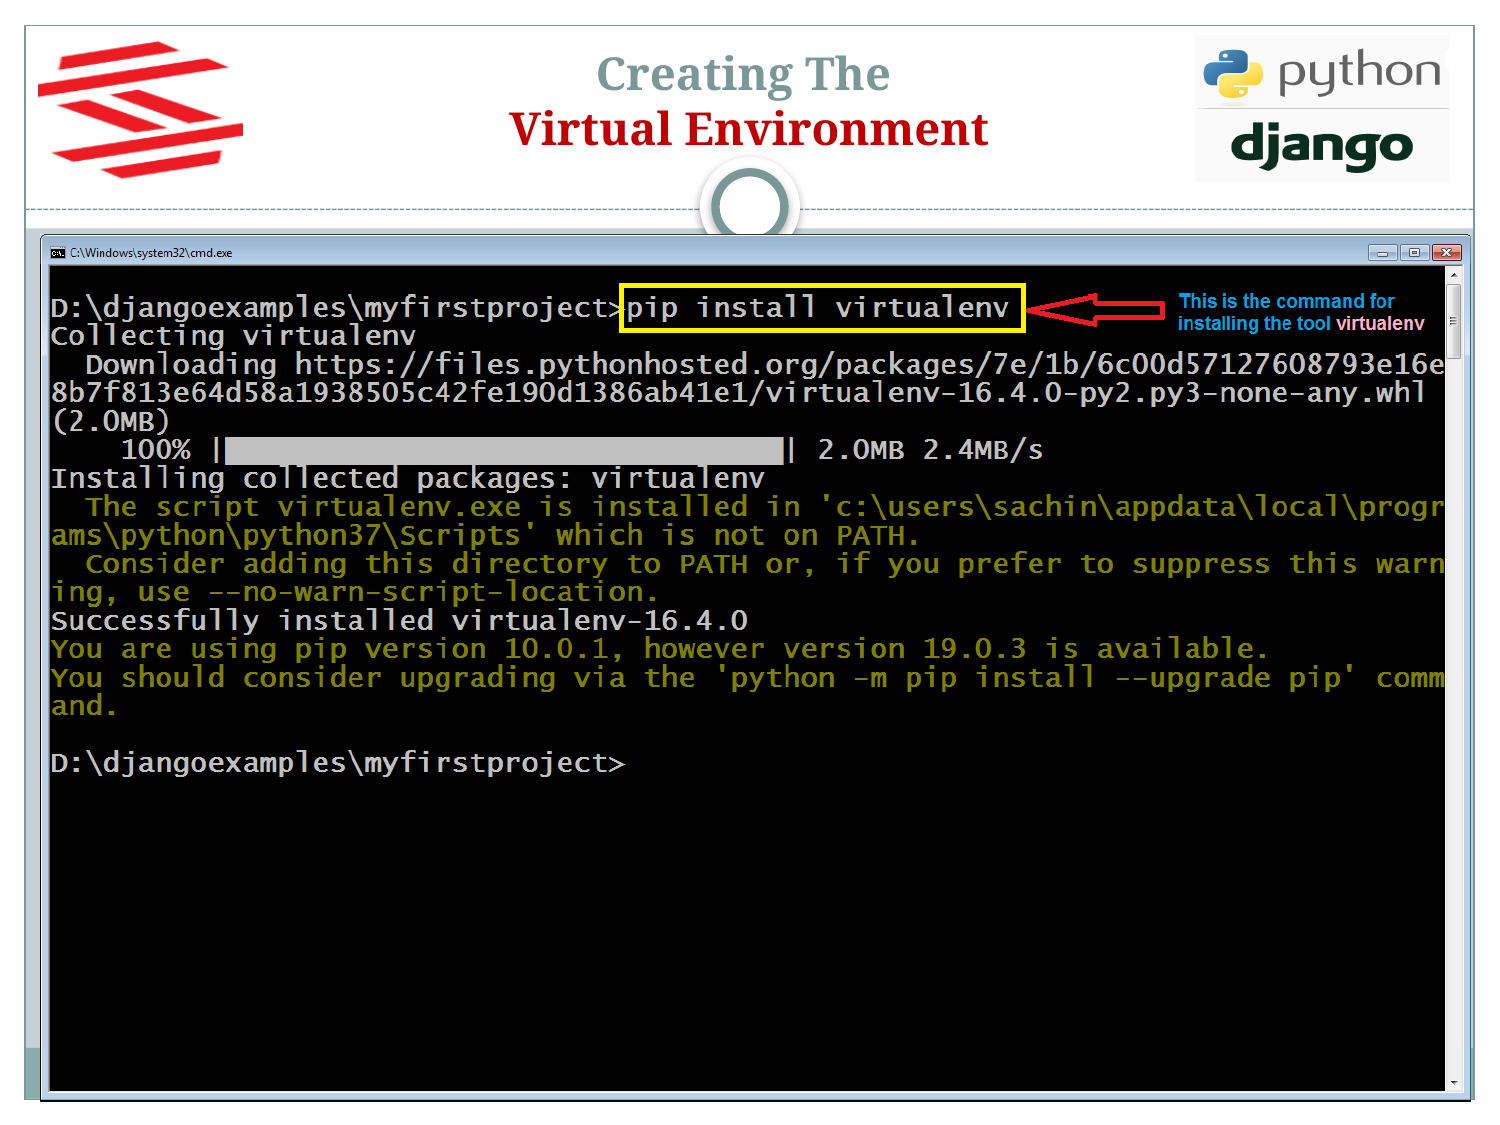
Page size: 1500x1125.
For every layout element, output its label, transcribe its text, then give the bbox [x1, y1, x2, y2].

picture [1195, 34, 1449, 183]
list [40, 234, 1471, 1102]
title Creating The Virtual Environment [237, 37, 1190, 162]
picture [37, 40, 243, 185]
